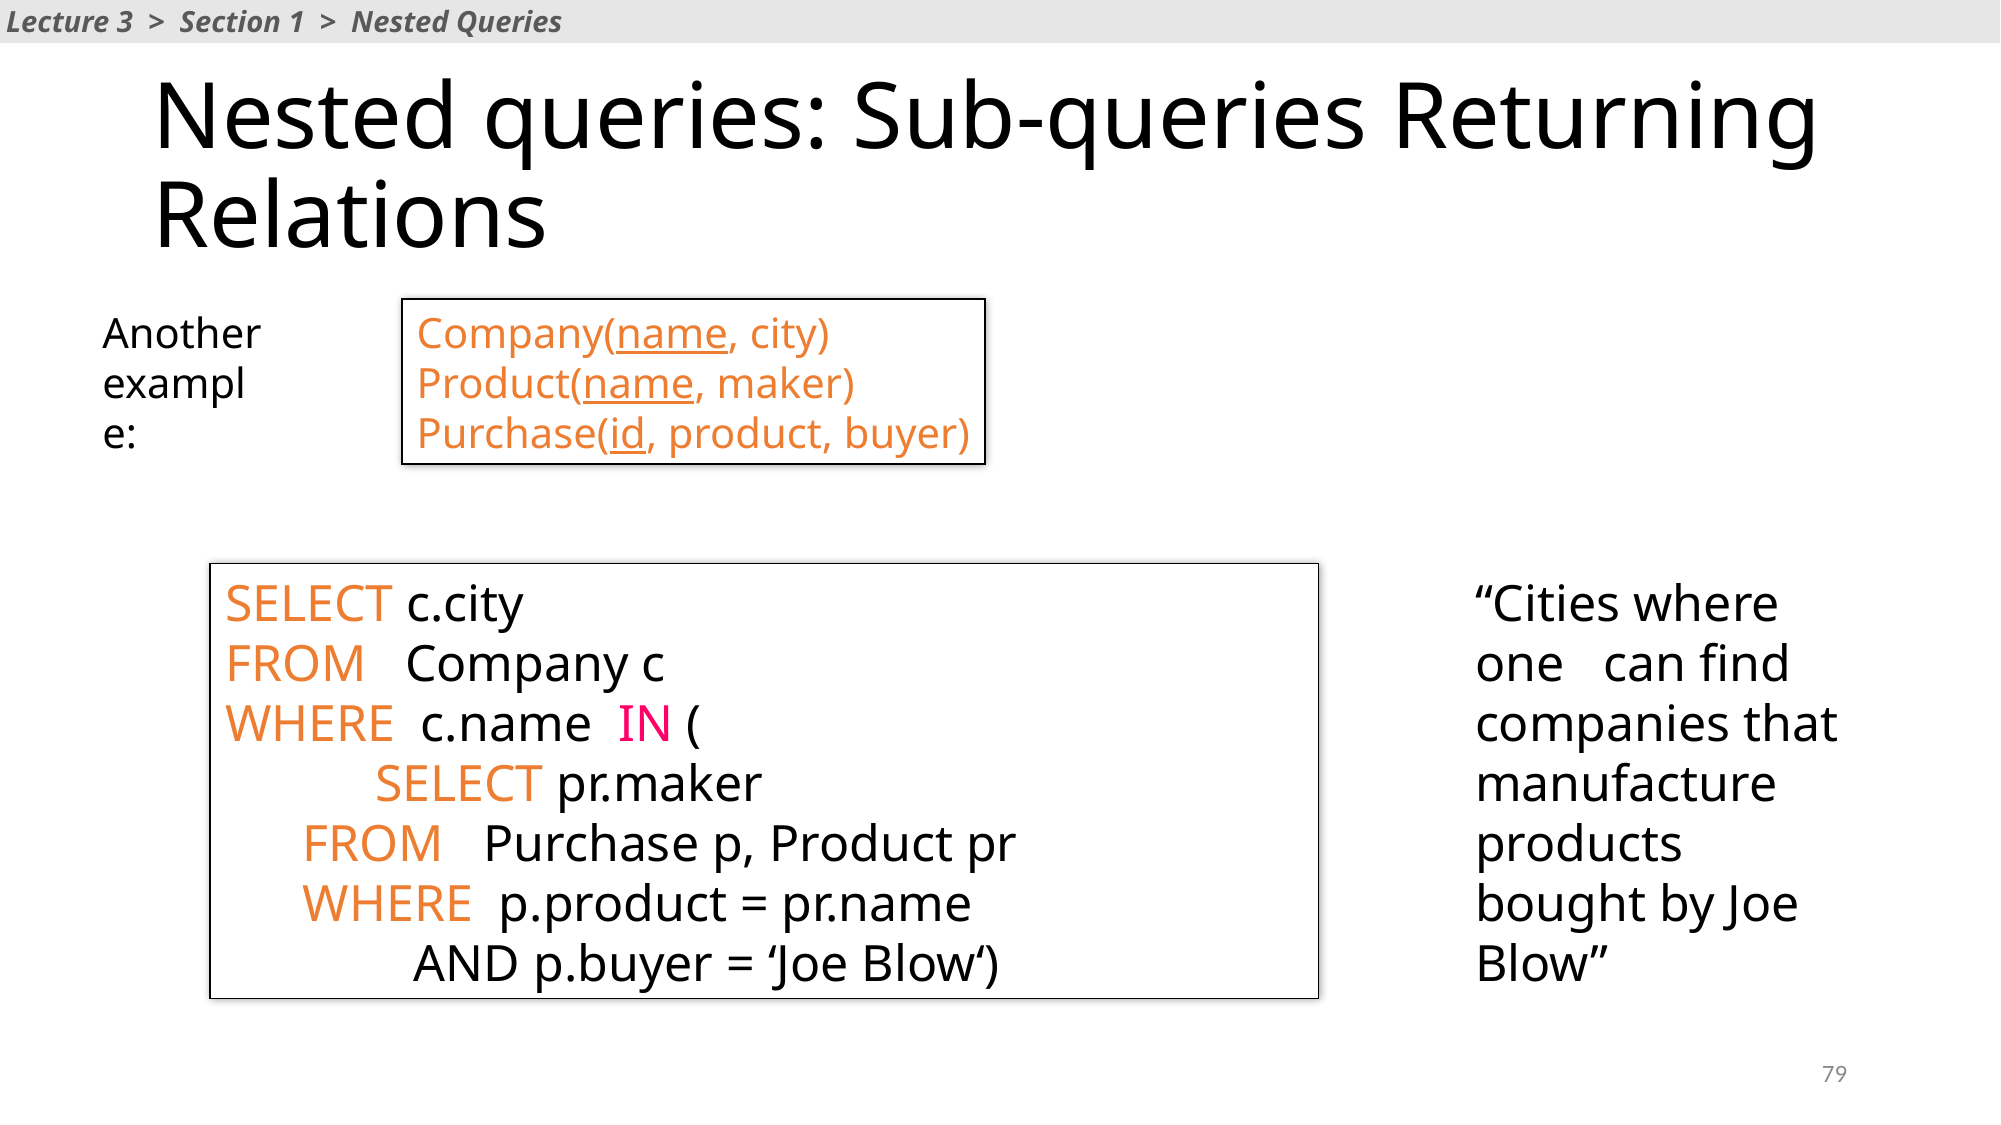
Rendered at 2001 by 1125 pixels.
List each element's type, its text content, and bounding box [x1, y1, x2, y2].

text_box Company(name, city) Product(name, maker) Purchase(id, product, buyer) [401, 299, 985, 464]
text_box Another example: [87, 299, 277, 464]
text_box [0, 0, 2000, 47]
text_box SELECT c.city FROM Company c WHERE c.name IN ( SELECT pr.maker FROM Purchase p, Product pr WHERE p.product = pr.name AND p.buyer = ‘Joe Blow‘) [210, 563, 1319, 999]
title Nested queries: Sub-queries Returning Relations [137, 59, 1863, 278]
text_box “Cities where one can find companies that manufacture products bought by Joe Blow” [1460, 563, 1863, 999]
slide_number 79 [1412, 1042, 1863, 1103]
